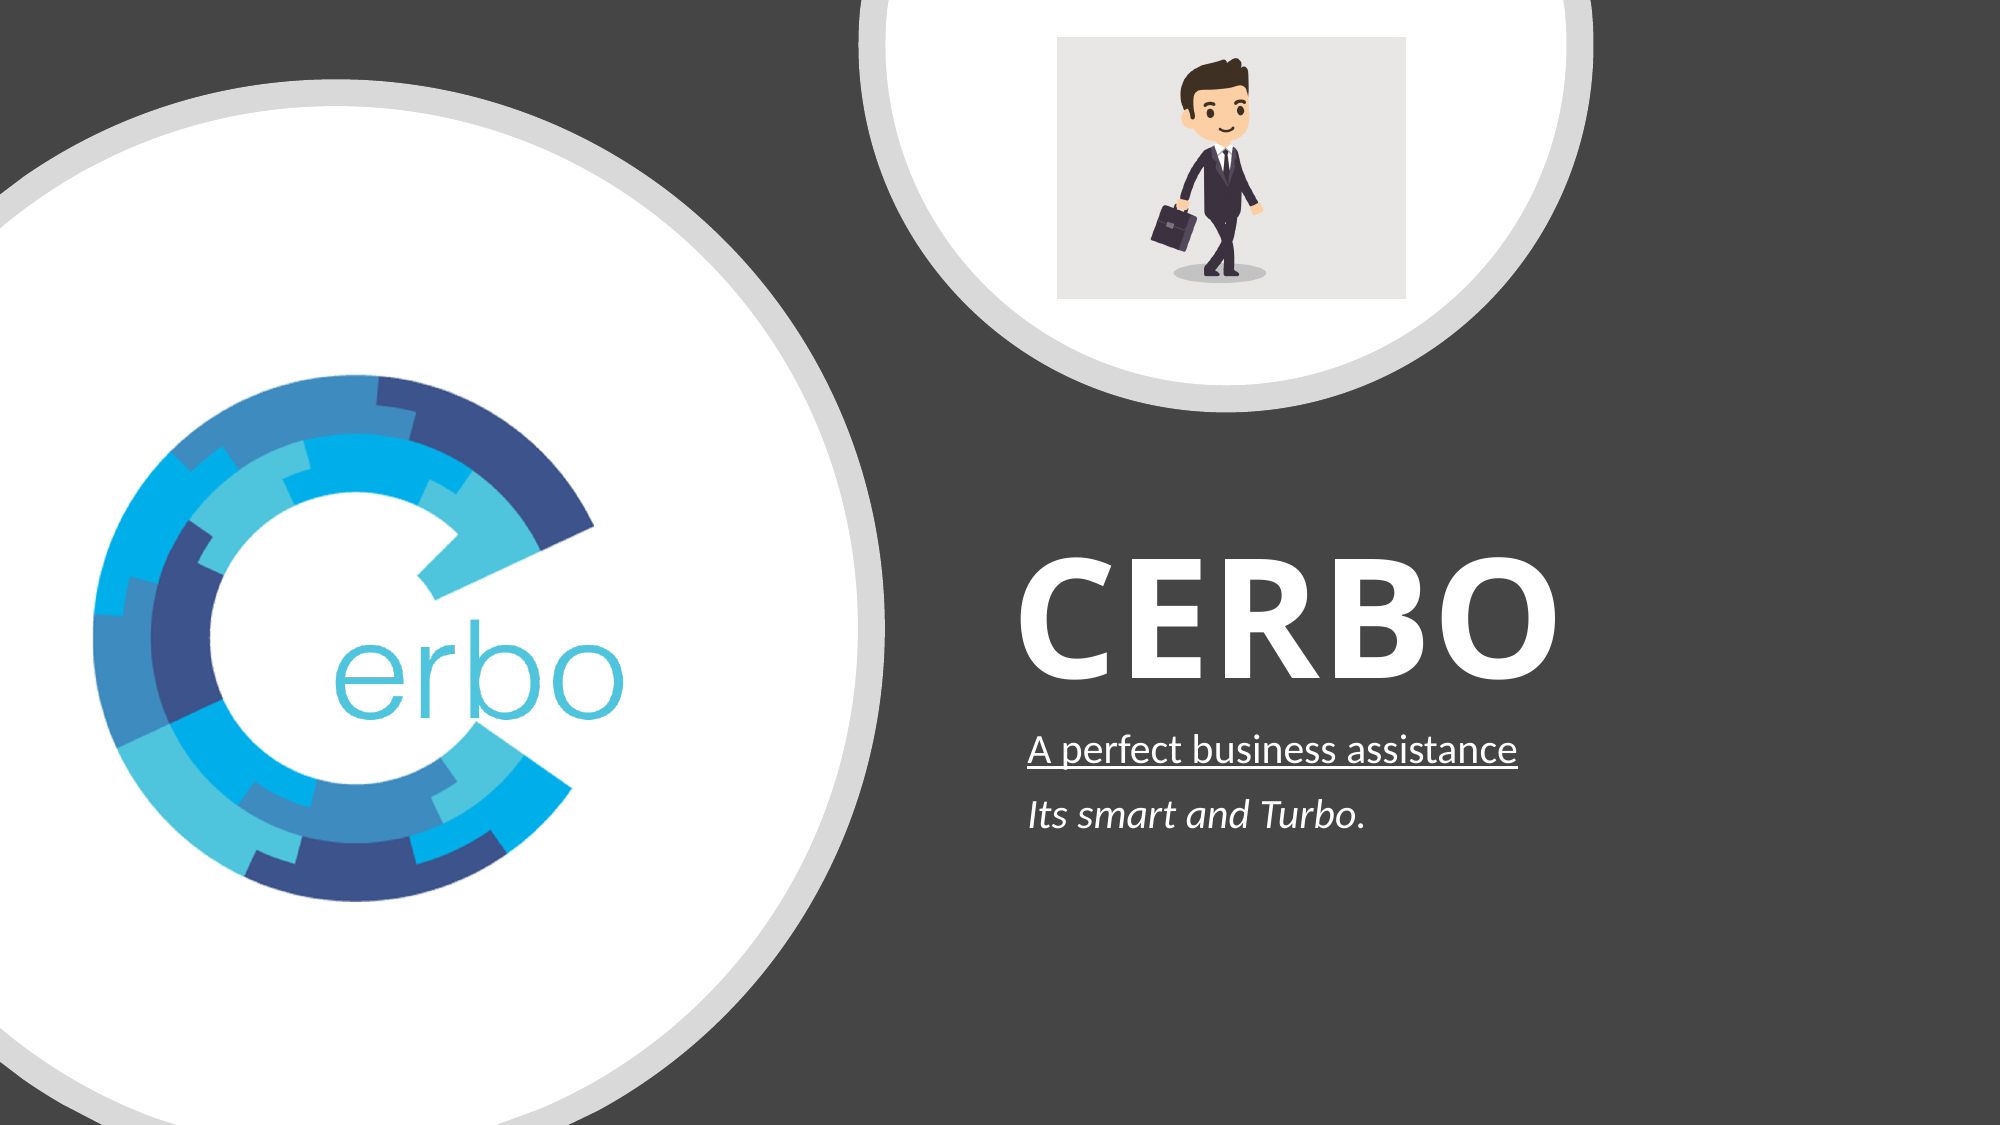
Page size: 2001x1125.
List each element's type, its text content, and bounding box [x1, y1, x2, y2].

text_box [0, 78, 886, 1125]
picture [1057, 37, 1406, 299]
text_box [0, 105, 859, 1125]
text_box [857, 0, 1595, 414]
title CERBO [996, 527, 1869, 651]
picture [51, 332, 663, 944]
subtitle A perfect business assistance Its smart and Turbo. [1012, 686, 1885, 846]
text_box [884, 0, 1568, 387]
